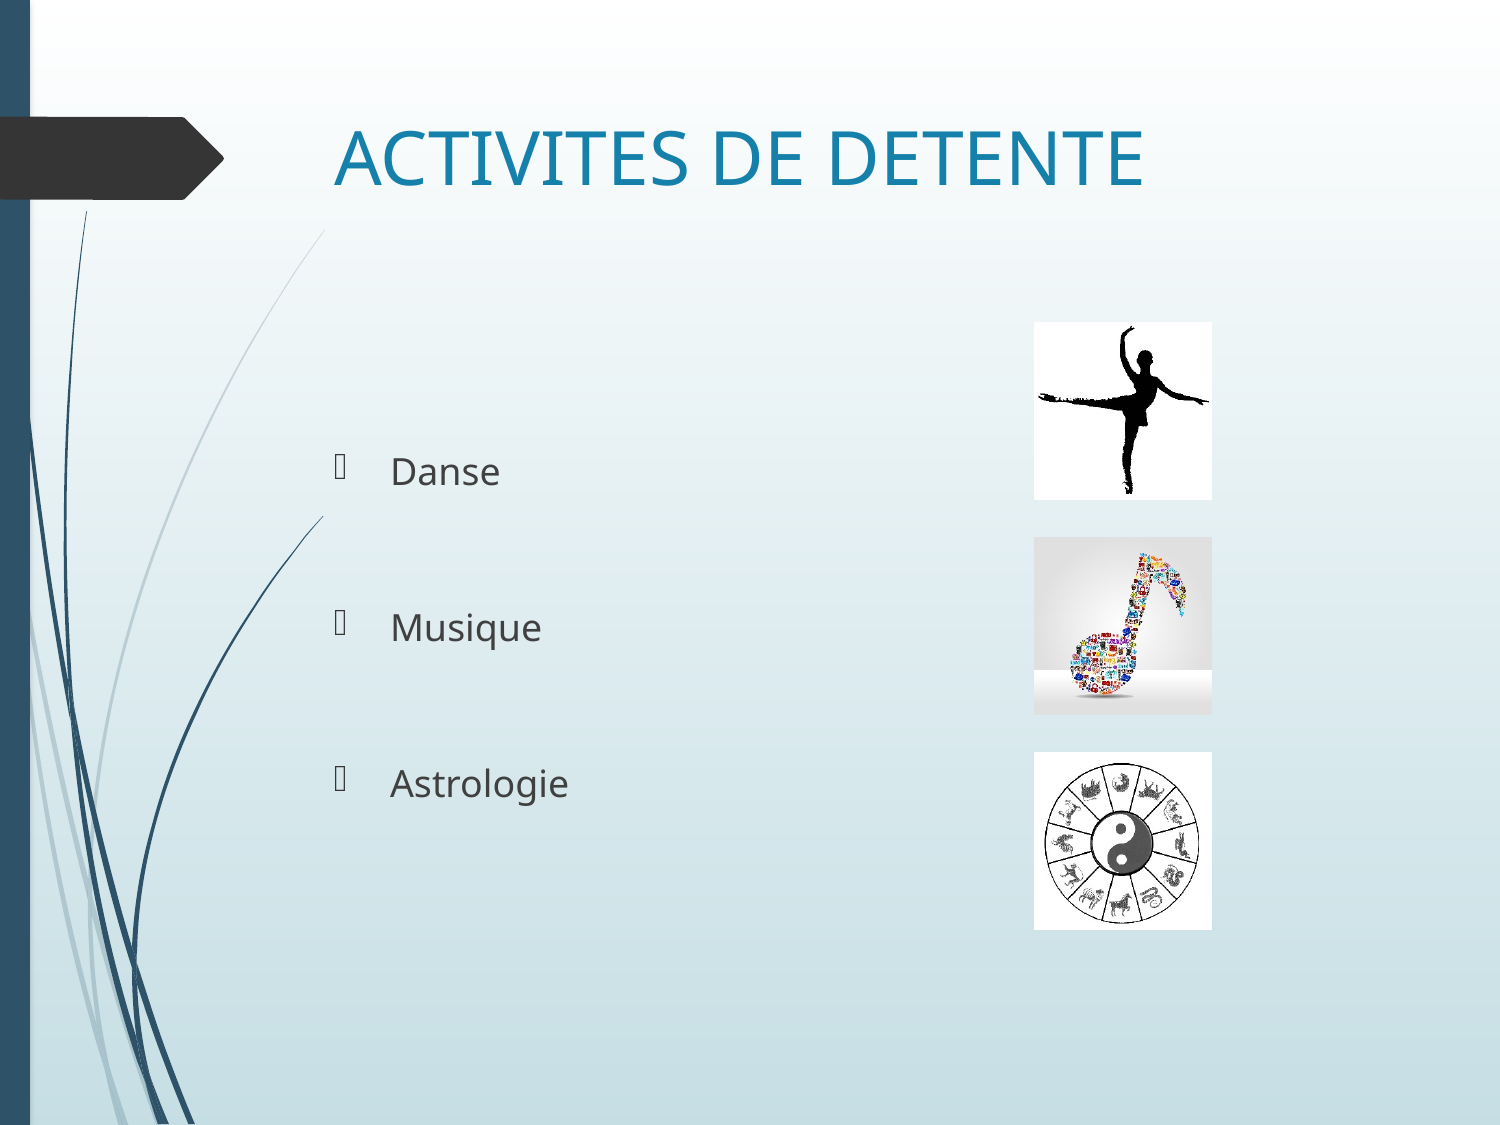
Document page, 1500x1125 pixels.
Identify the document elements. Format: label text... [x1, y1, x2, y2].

picture [1034, 322, 1212, 500]
picture [1034, 537, 1212, 715]
title ACTIVITES DE DETENTE [319, 102, 1400, 313]
list Danse Musique Astrologie [318, 350, 844, 969]
picture [1034, 751, 1212, 930]
